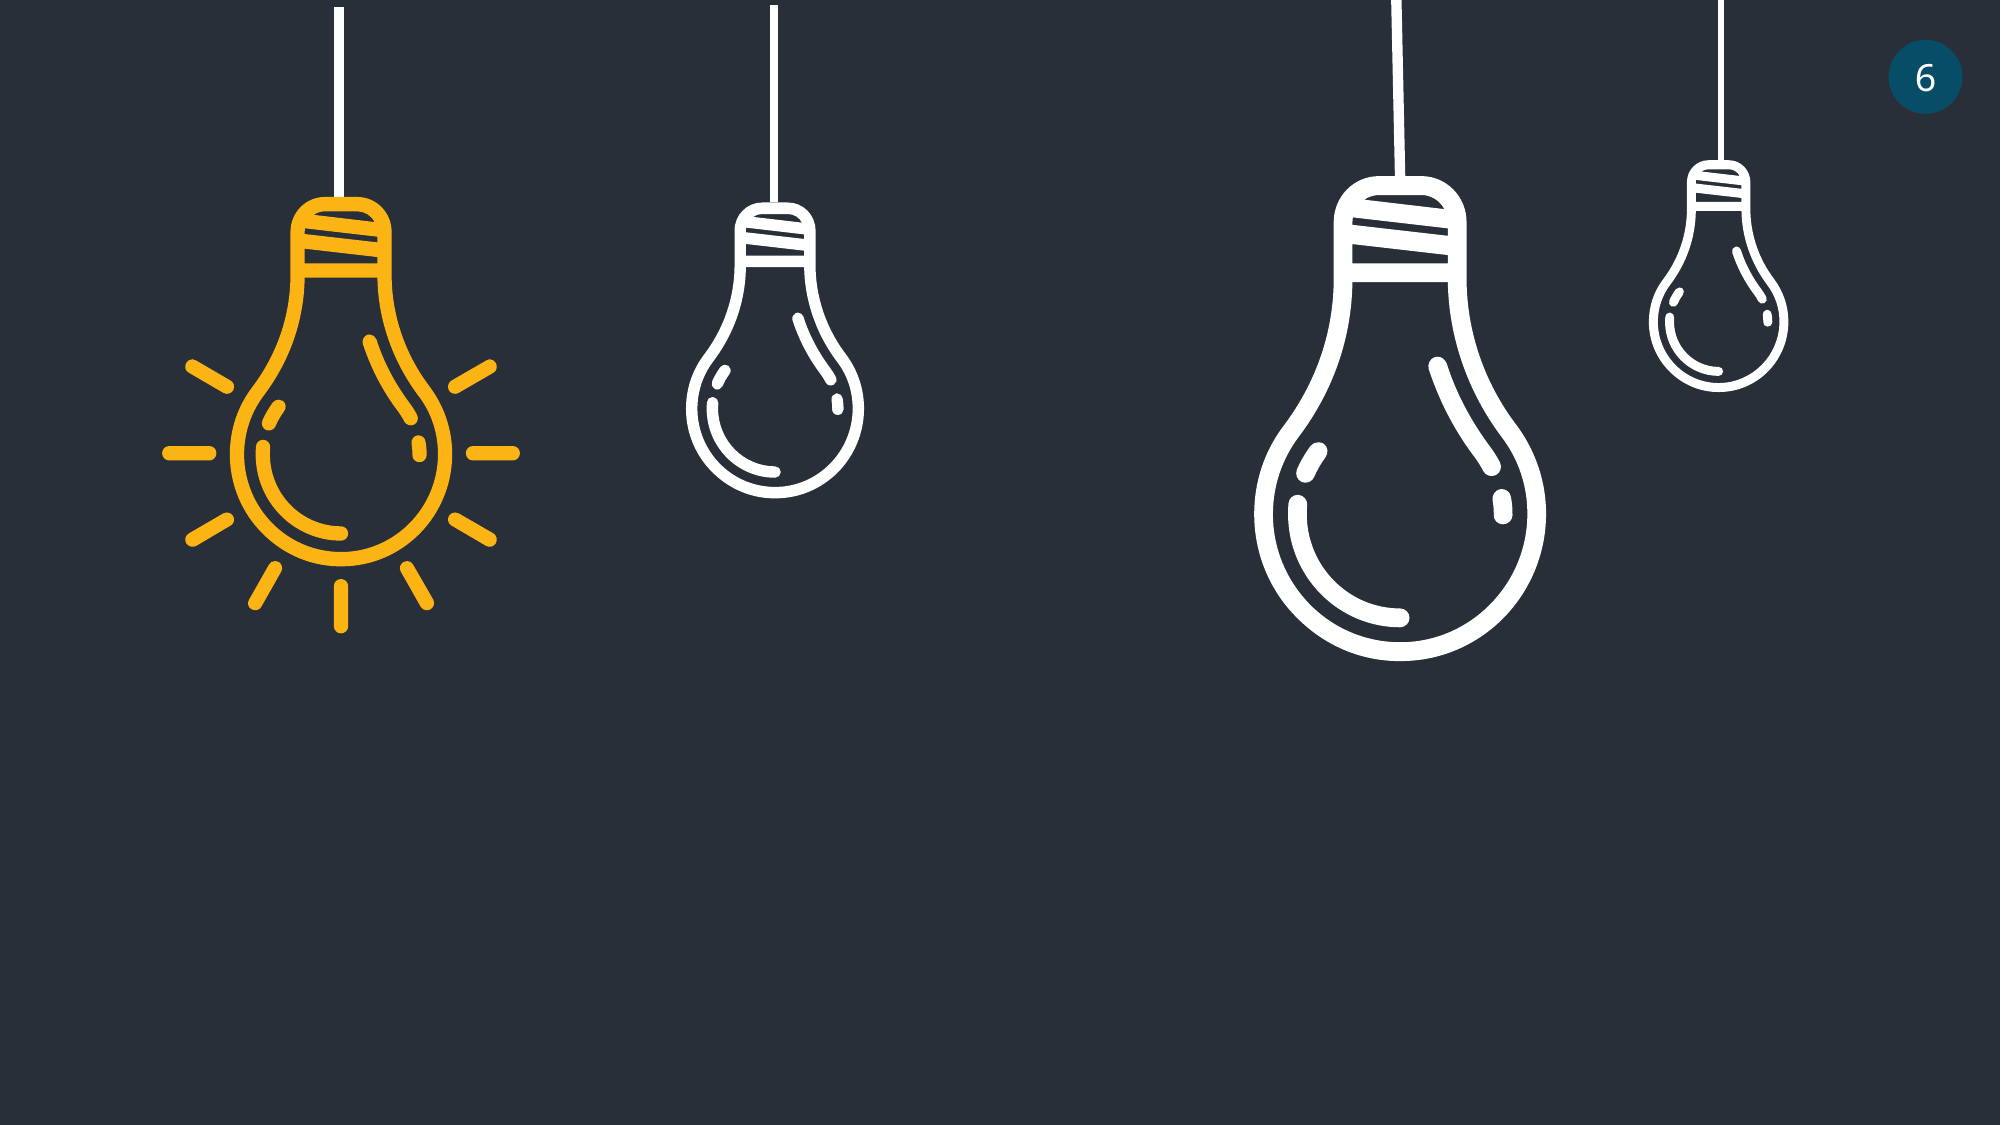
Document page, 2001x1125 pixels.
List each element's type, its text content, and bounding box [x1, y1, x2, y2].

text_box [162, 196, 520, 634]
text_box 6 [1887, 38, 1964, 115]
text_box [1395, 0, 1401, 185]
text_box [685, 4, 865, 499]
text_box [1254, 176, 1547, 662]
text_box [1648, 0, 1789, 393]
